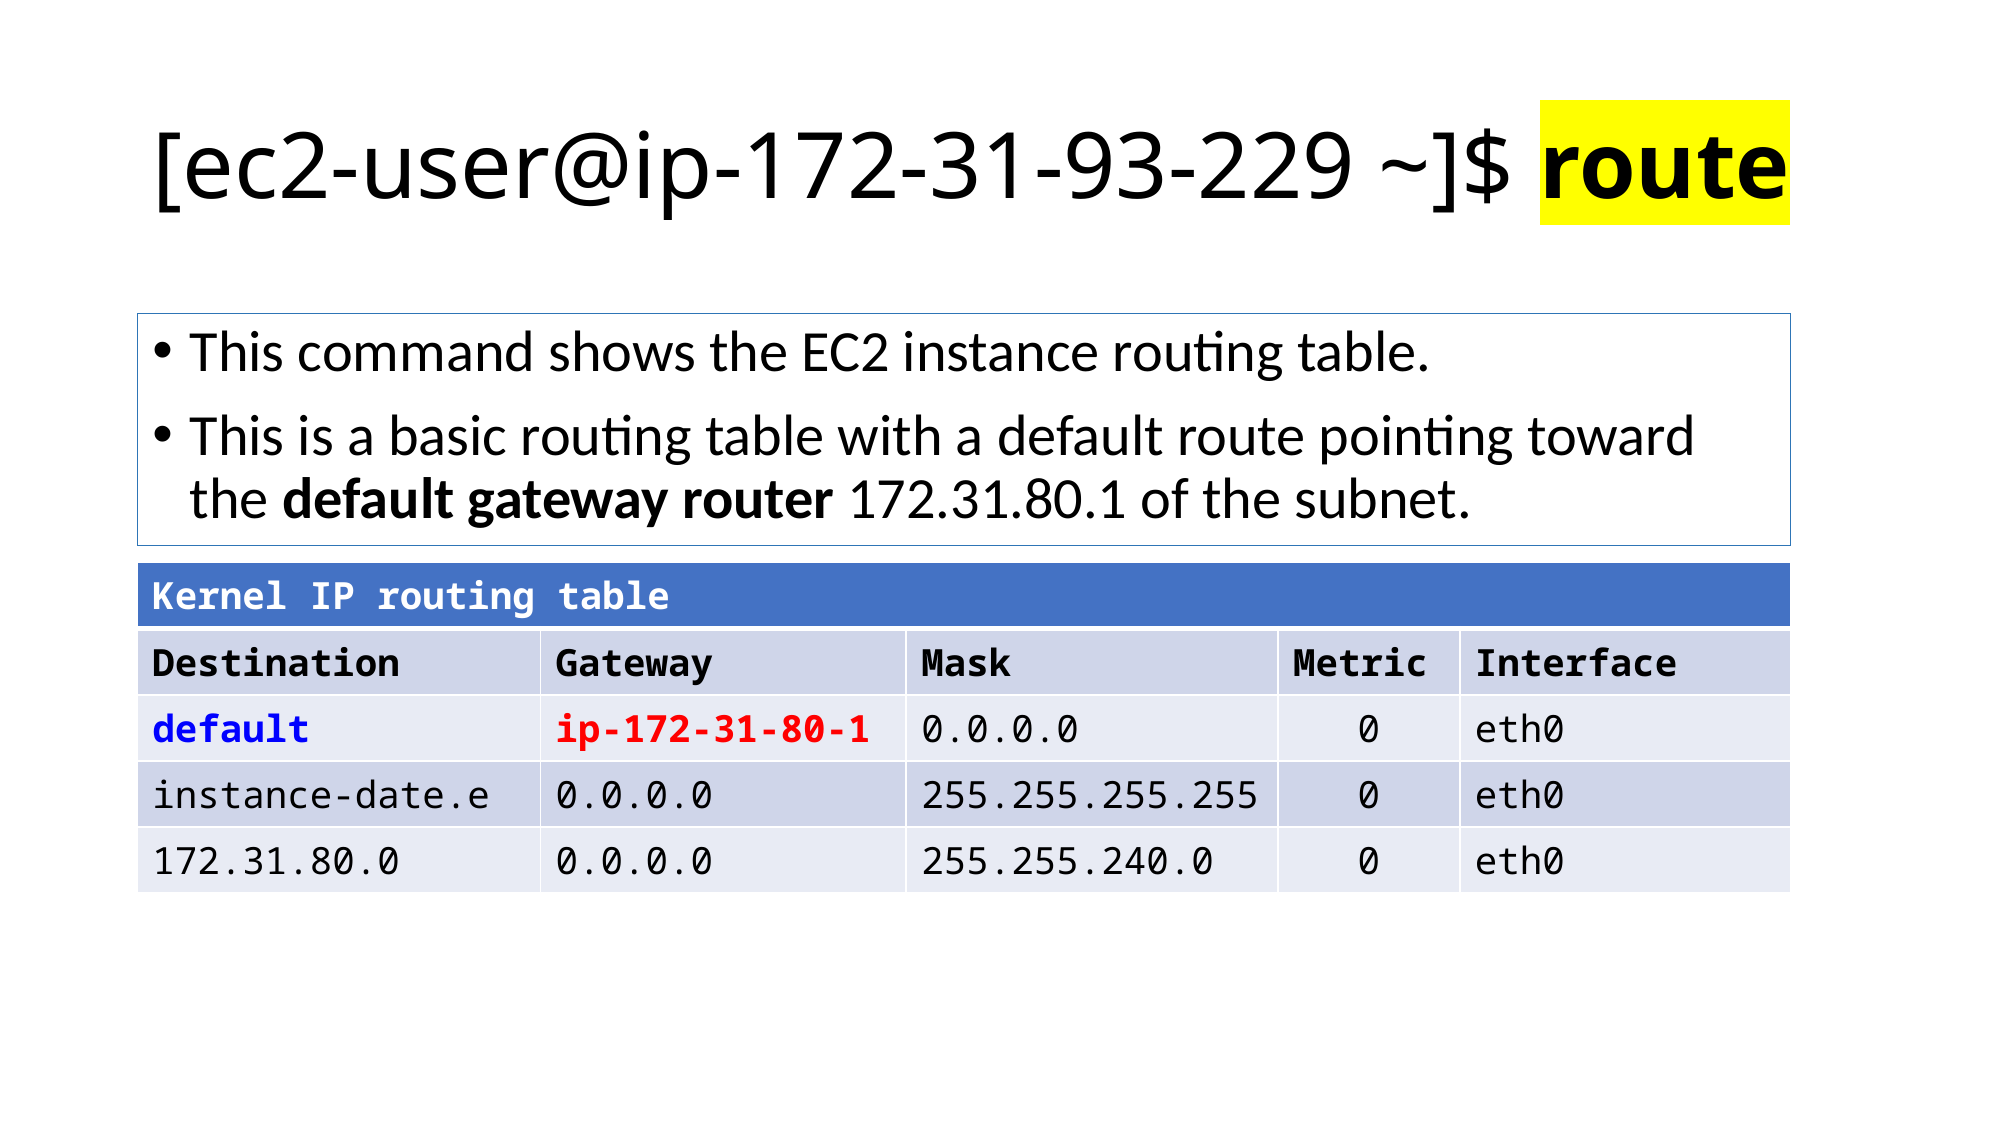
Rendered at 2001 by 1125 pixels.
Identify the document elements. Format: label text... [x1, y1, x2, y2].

table_cell Mask [907, 631, 1277, 694]
table_cell default [138, 696, 540, 760]
table_cell 0 [1279, 828, 1459, 892]
table_cell 0 [1279, 762, 1459, 826]
table_cell 0.0.0.0 [541, 828, 905, 892]
list This command shows the EC2 instance routing table. This is a basic routing table with a default route pointing toward the default gateway router 172.31.80.1 of the subnet. [137, 313, 1791, 546]
table_cell ip-172-31-80-1 [541, 696, 905, 760]
table_cell Gateway [541, 631, 905, 694]
table_cell 0 [1279, 696, 1459, 760]
table_cell 255.255.240.0 [907, 828, 1277, 892]
table_cell Interface [1461, 631, 1790, 694]
table_cell eth0 [1461, 696, 1790, 760]
table_cell 255.255.255.255 [907, 762, 1277, 826]
table_header Kernel IP routing table [138, 563, 1790, 626]
title [ec2-user@ip-172-31-93-229 ~]$ route [137, 59, 1863, 278]
table_cell 0.0.0.0 [907, 696, 1277, 760]
table_cell 172.31.80.0 [138, 828, 540, 892]
table_cell 0.0.0.0 [541, 762, 905, 826]
table_cell Metric [1279, 631, 1459, 694]
table_cell instance-date.e [138, 762, 540, 826]
table_cell Destination [138, 631, 540, 694]
table_cell eth0 [1461, 762, 1790, 826]
table_cell eth0 [1461, 828, 1790, 892]
